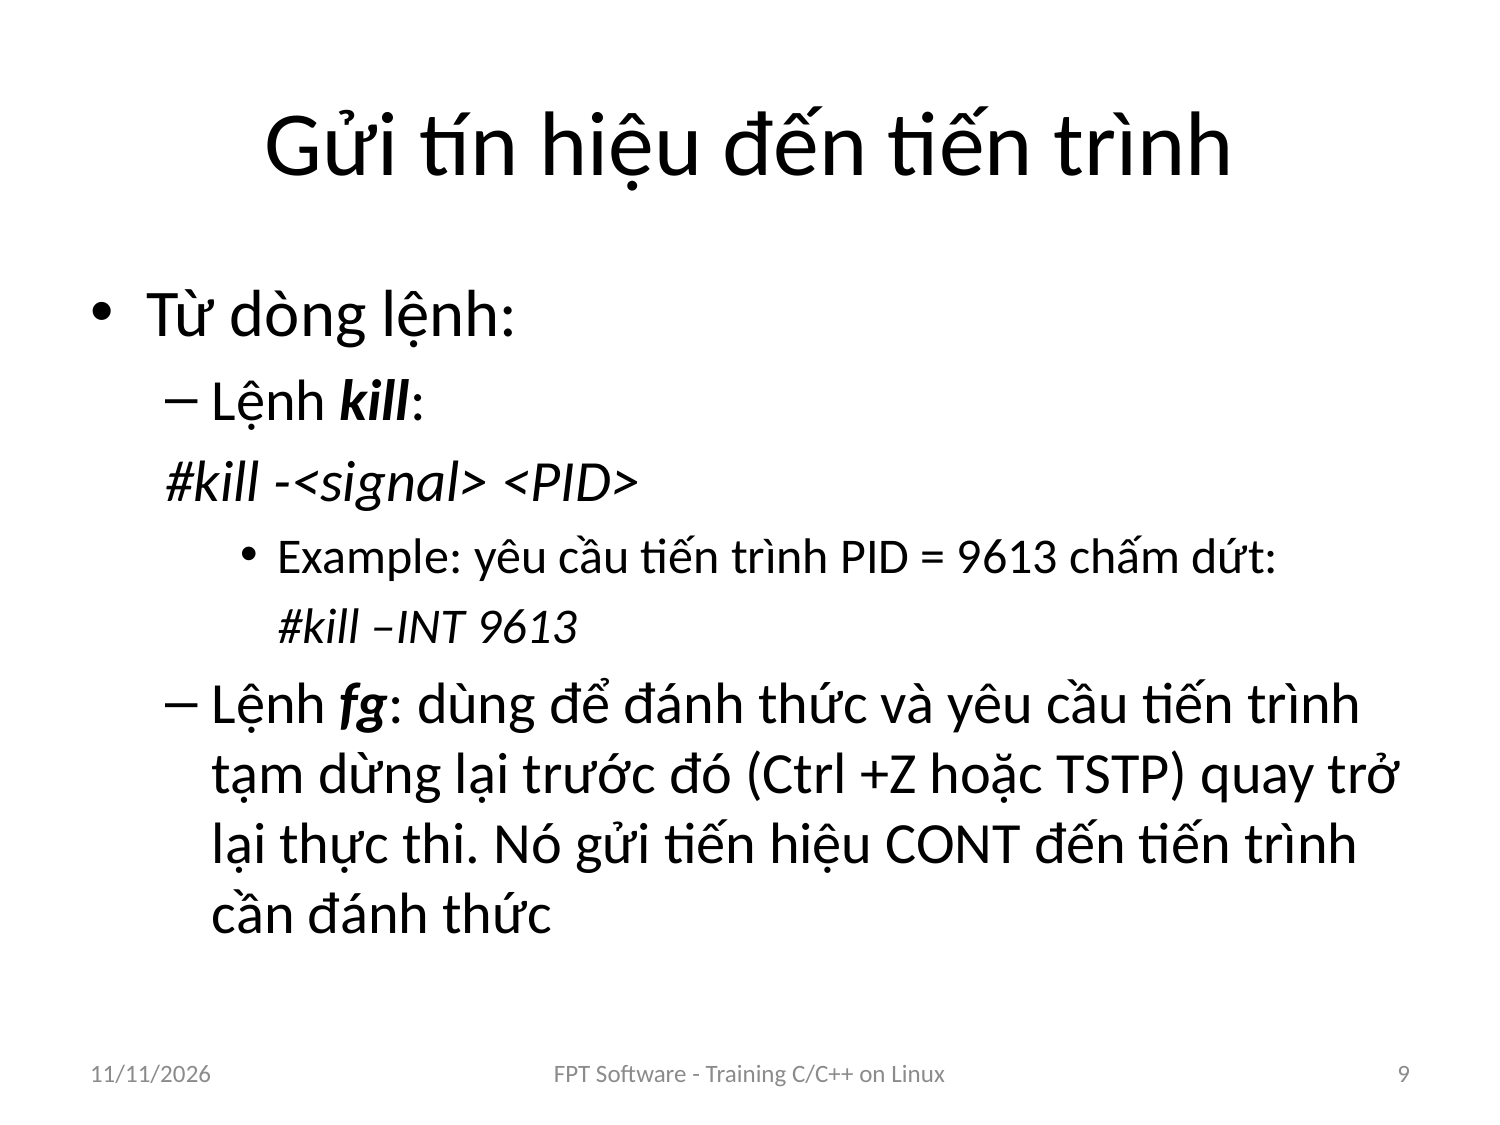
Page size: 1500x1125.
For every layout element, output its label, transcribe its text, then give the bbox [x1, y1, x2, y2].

list Từ dòng lệnh: Lệnh kill: #kill -<signal> <PID> Example: yêu cầu tiến trình PID = 9613 chấm dứt: #kill –INT 9613 Lệnh fg: dùng để đánh thức và yêu cầu tiến trình tạm dừng lại trước đó (Ctrl +Z hoặc TSTP) quay trở lại thực thi. Nó gửi tiến hiệu CONT đến tiến trình cần đánh thức [75, 262, 1425, 1005]
slide_number 9 [1074, 1042, 1425, 1103]
title Gửi tín hiệu đến tiến trình [75, 45, 1425, 233]
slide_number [75, 1042, 425, 1103]
footer FPT Software - Training C/C++ on Linux [512, 1042, 988, 1103]
